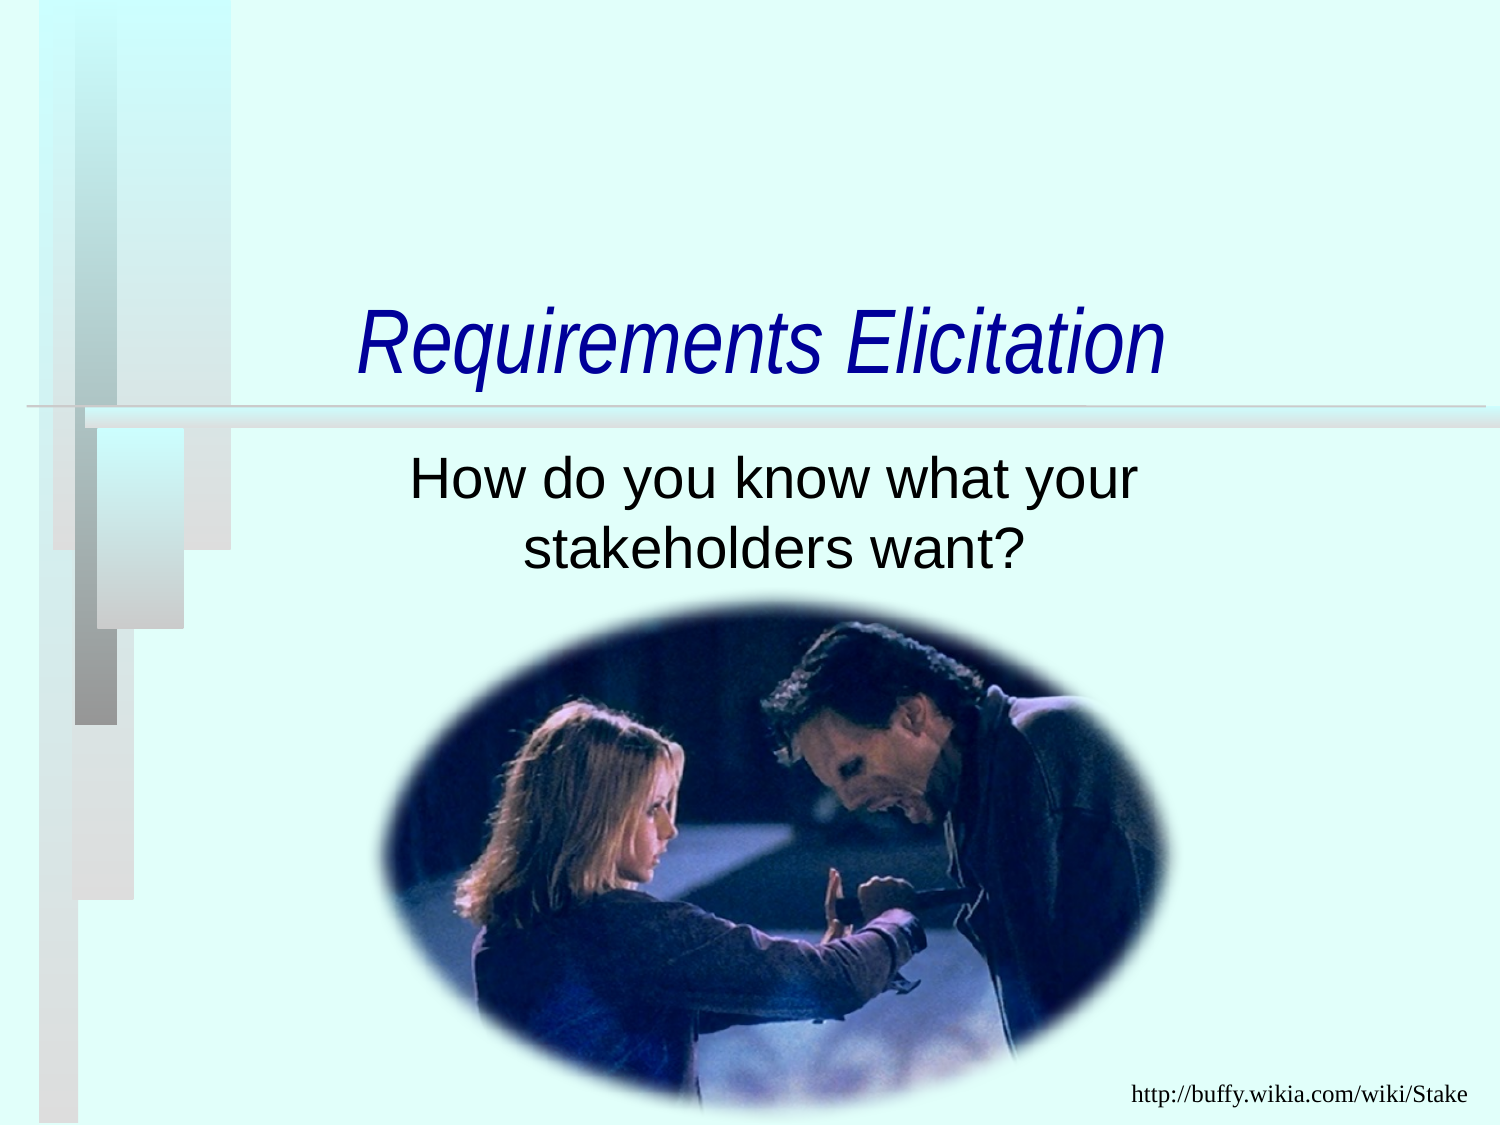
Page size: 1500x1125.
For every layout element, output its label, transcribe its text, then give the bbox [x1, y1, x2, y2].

text_box http://buffy.wikia.com/wiki/Stake [1185, 1069, 1484, 1115]
picture [365, 586, 1185, 1124]
subtitle How do you know what your stakeholders want? [249, 432, 1300, 721]
title Requirements Elicitation [125, 212, 1400, 400]
